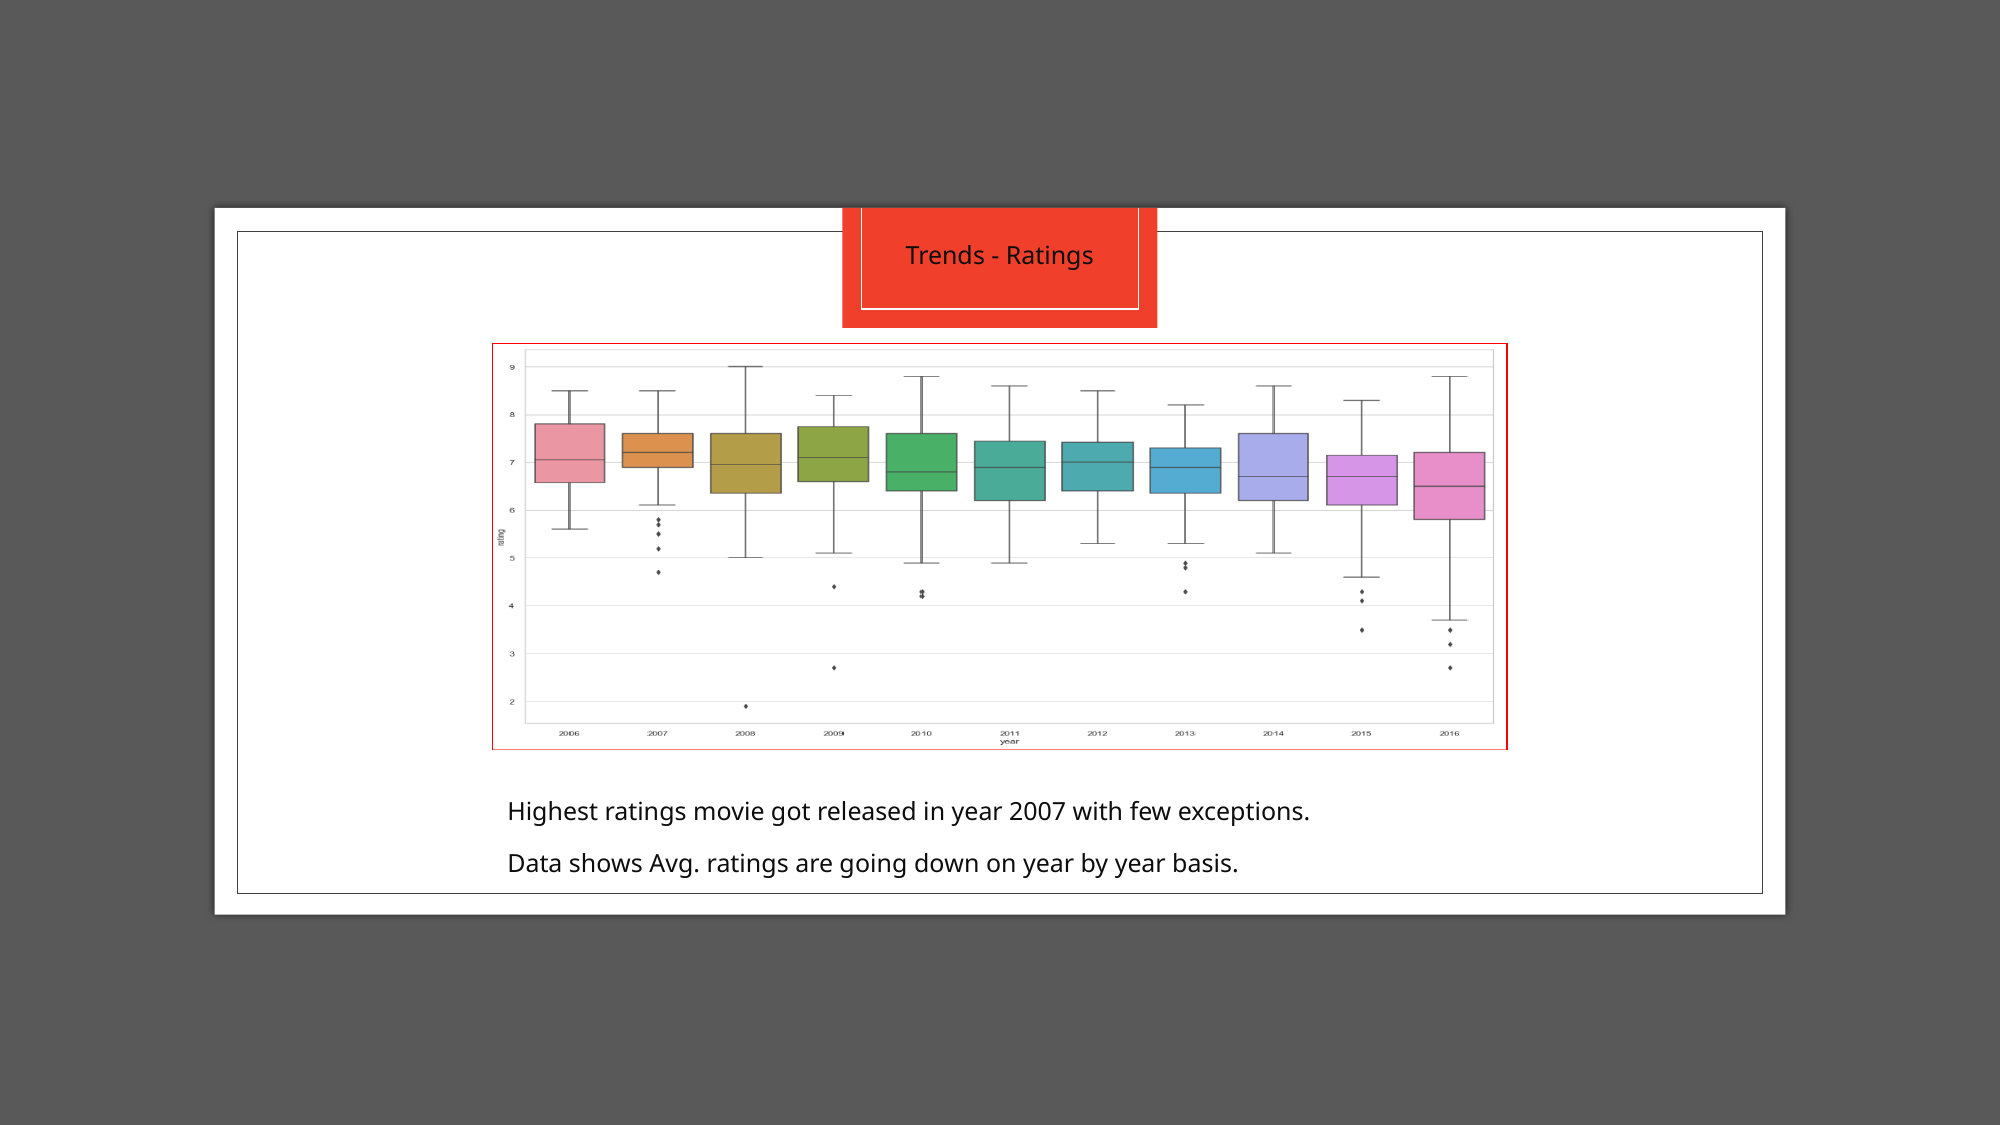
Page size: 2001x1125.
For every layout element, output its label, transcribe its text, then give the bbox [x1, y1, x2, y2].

picture [492, 343, 1508, 750]
text_box Highest ratings movie got released in year 2007 with few exceptions. Data shows Avg. ratings are going down on year by year basis. [492, 785, 1508, 911]
text_box Trends - Ratings [824, 229, 1176, 290]
